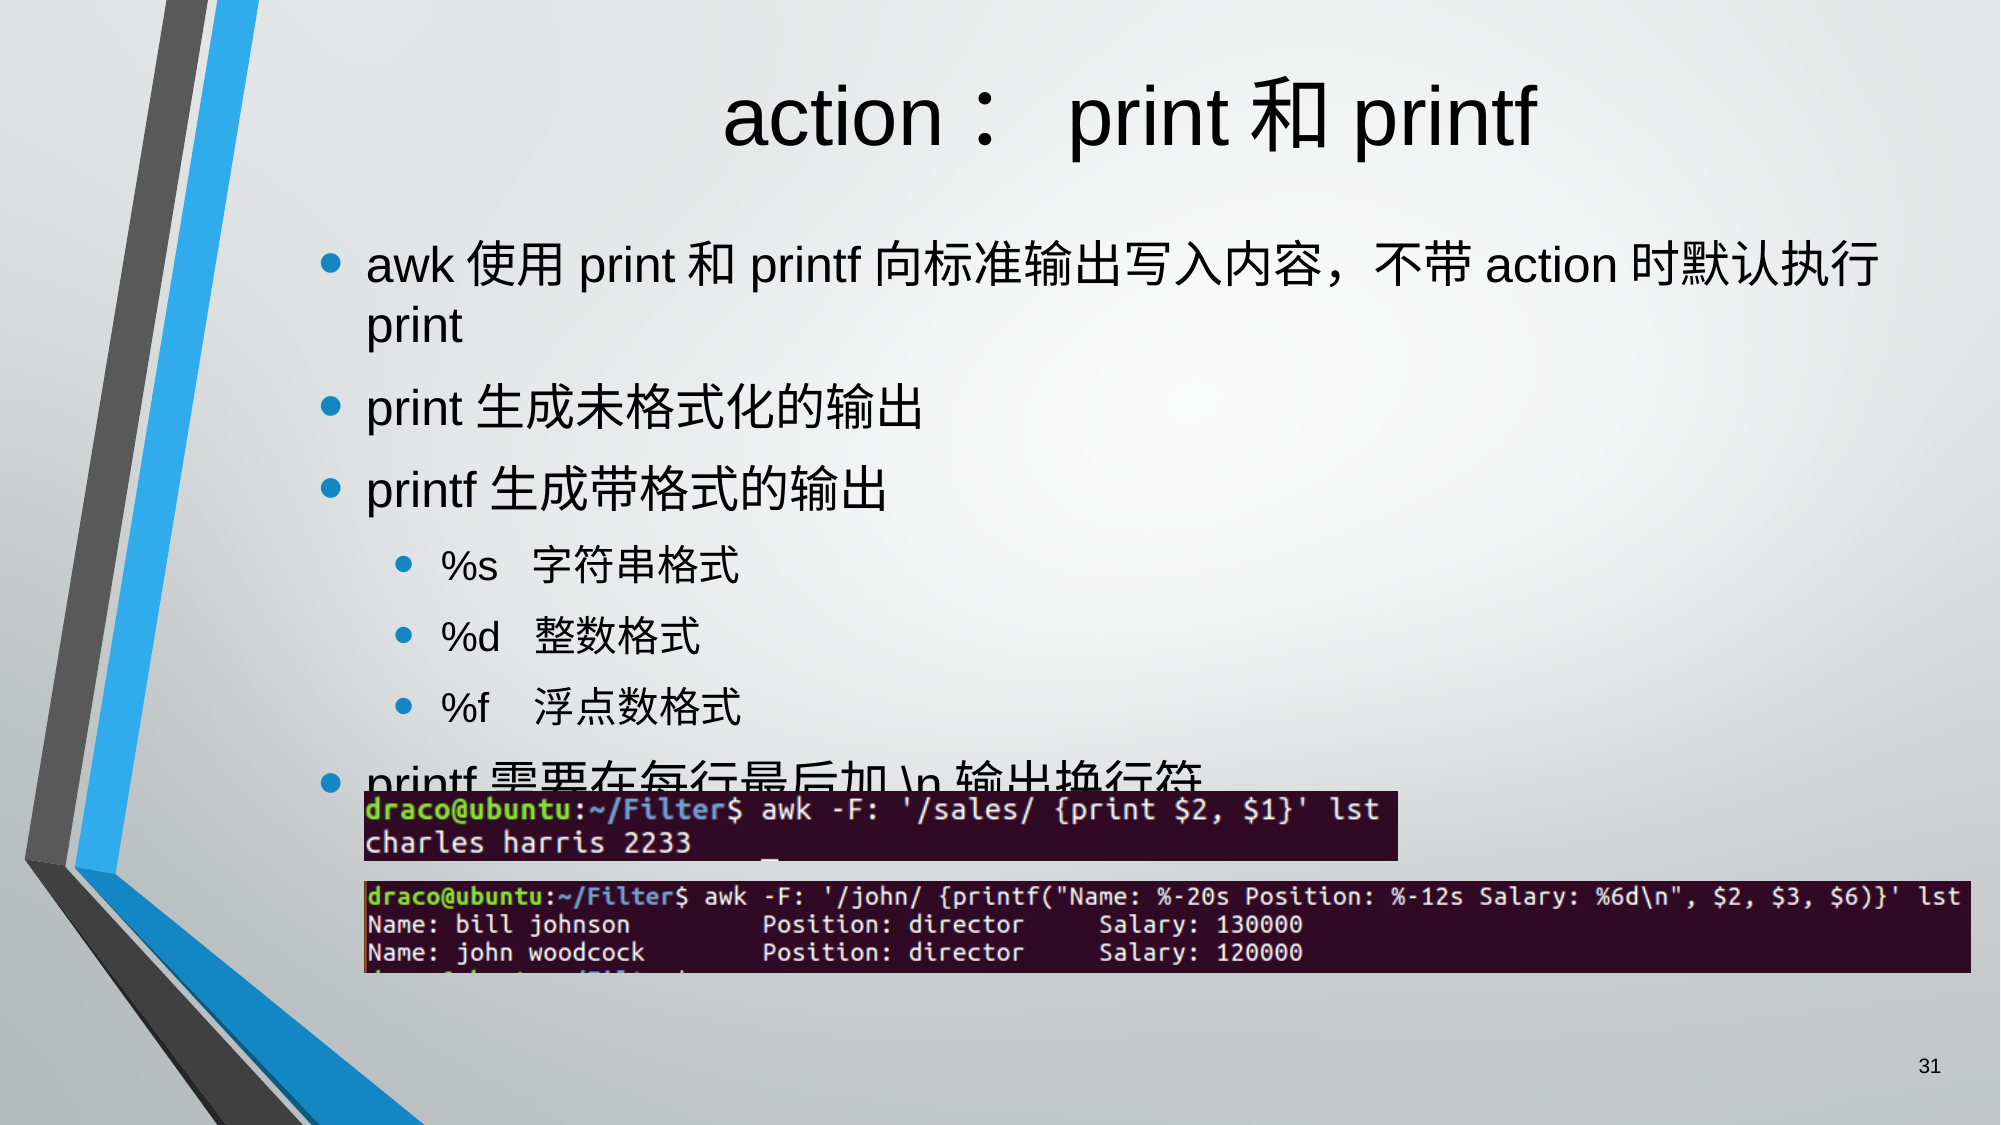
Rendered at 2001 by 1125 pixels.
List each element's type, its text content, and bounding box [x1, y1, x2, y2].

slide_number 31 [1866, 1034, 1957, 1095]
list awk使用print和printf向标准输出写入内容，不带action时默认执行print print生成未格式化的输出 printf生成带格式的输出 %s 字符串格式 %d 整数格式 %f 浮点数格式 printf需要在每行最后加\n输出换行符 [304, 202, 1957, 1014]
title action：print和printf [304, 38, 1957, 187]
picture [364, 881, 1971, 974]
picture [364, 791, 1398, 861]
